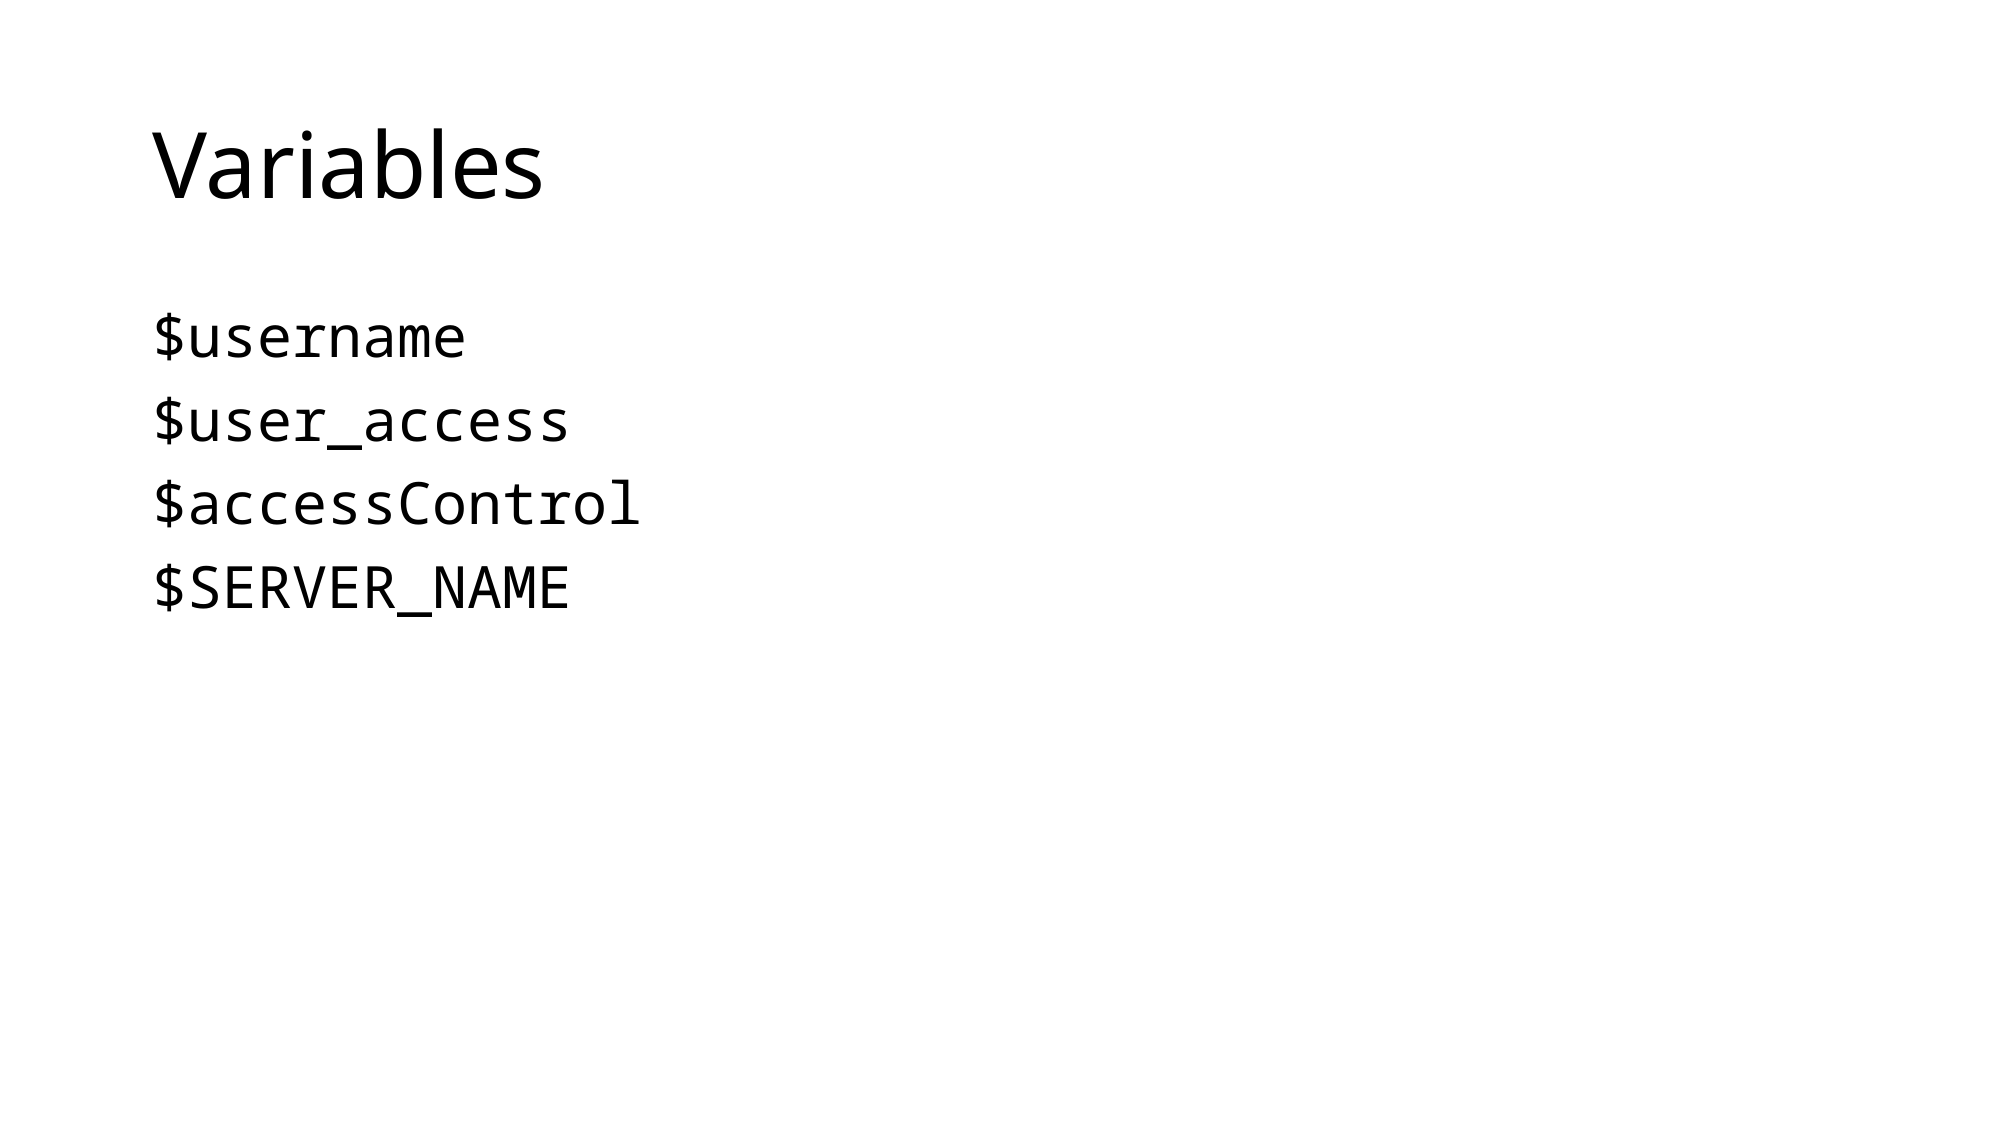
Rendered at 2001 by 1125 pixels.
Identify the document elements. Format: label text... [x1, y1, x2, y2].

list $username $user_access $accessControl $SERVER_NAME [137, 299, 1863, 1014]
title Variables [137, 59, 1863, 278]
